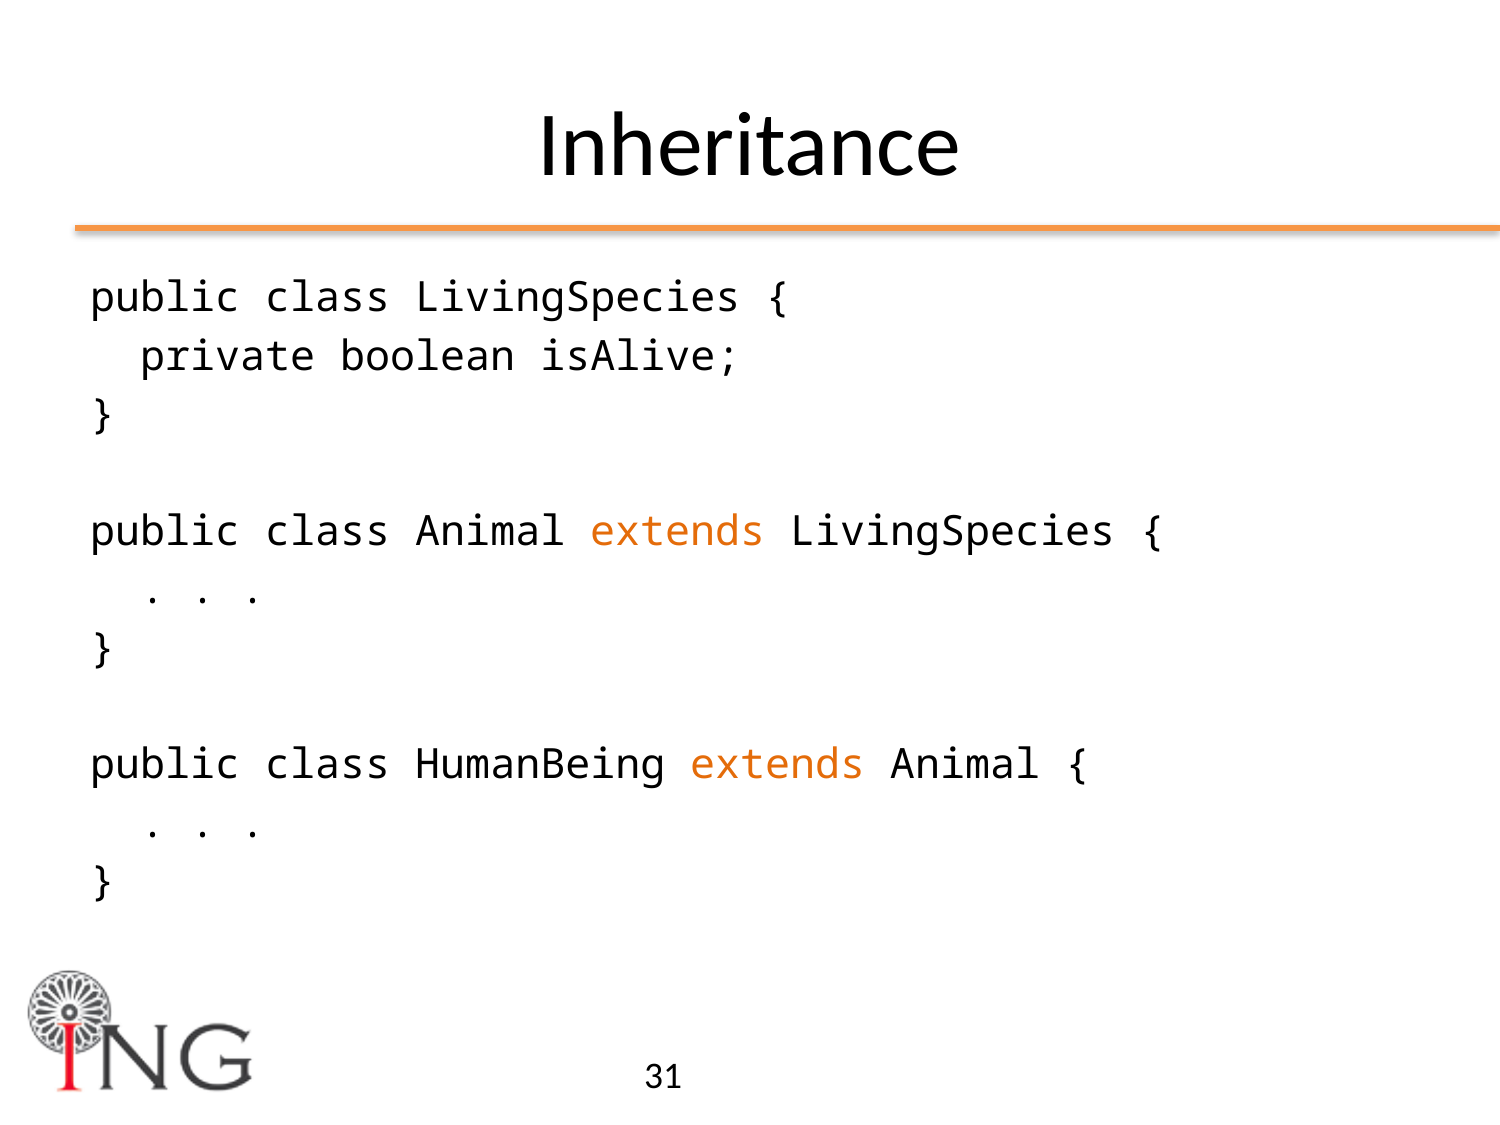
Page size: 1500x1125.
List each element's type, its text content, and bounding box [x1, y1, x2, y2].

title Inheritance [75, 45, 1425, 233]
picture [3, 948, 281, 1124]
list public class LivingSpecies { private boolean isAlive; } public class Animal extends LivingSpecies { . . . } public class HumanBeing extends Animal { . . . } [75, 262, 1425, 1005]
slide_number 31 [629, 1043, 1425, 1104]
